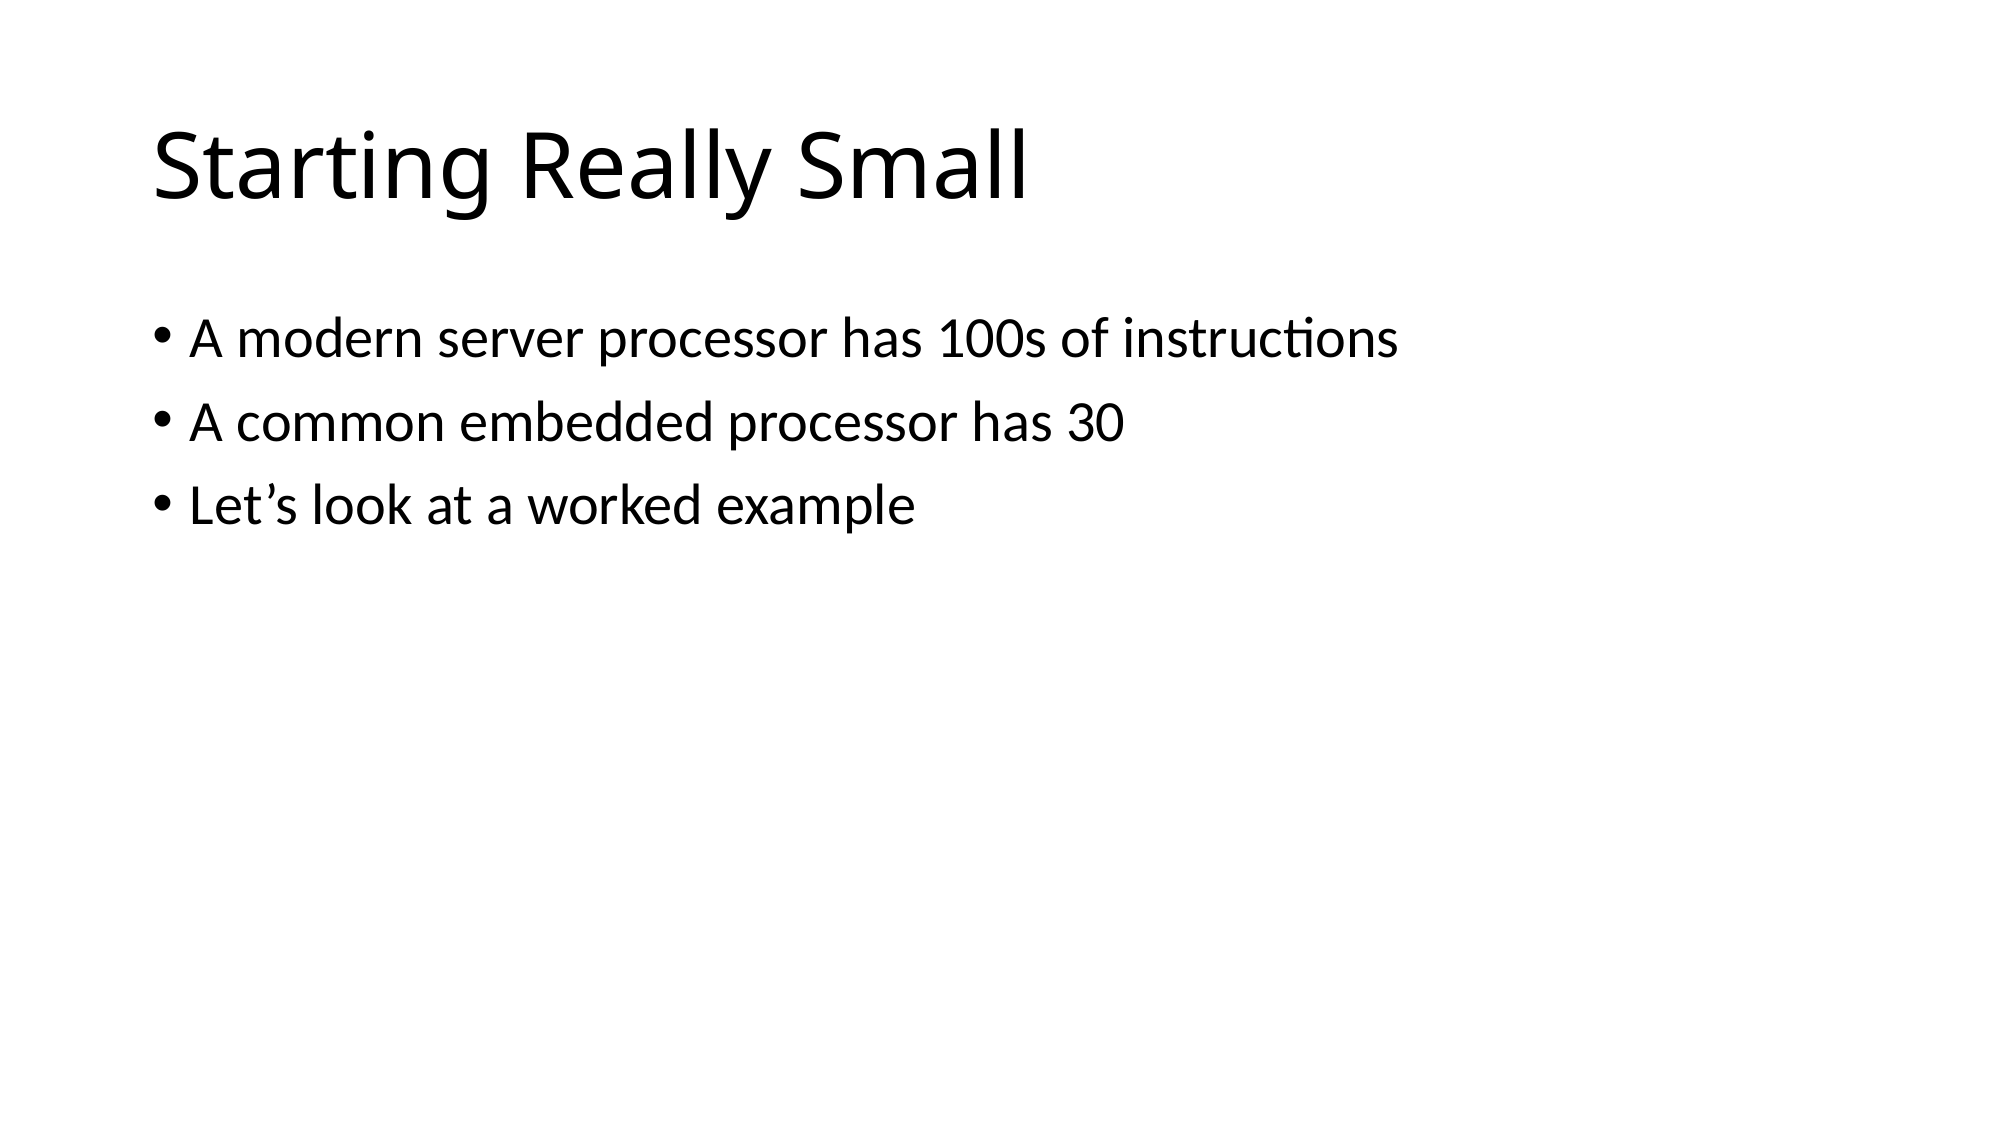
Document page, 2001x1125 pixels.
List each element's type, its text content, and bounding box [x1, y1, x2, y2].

title Starting Really Small [137, 59, 1863, 278]
list A modern server processor has 100s of instructions A common embedded processor has 30 Let’s look at a worked example [137, 299, 1863, 1014]
